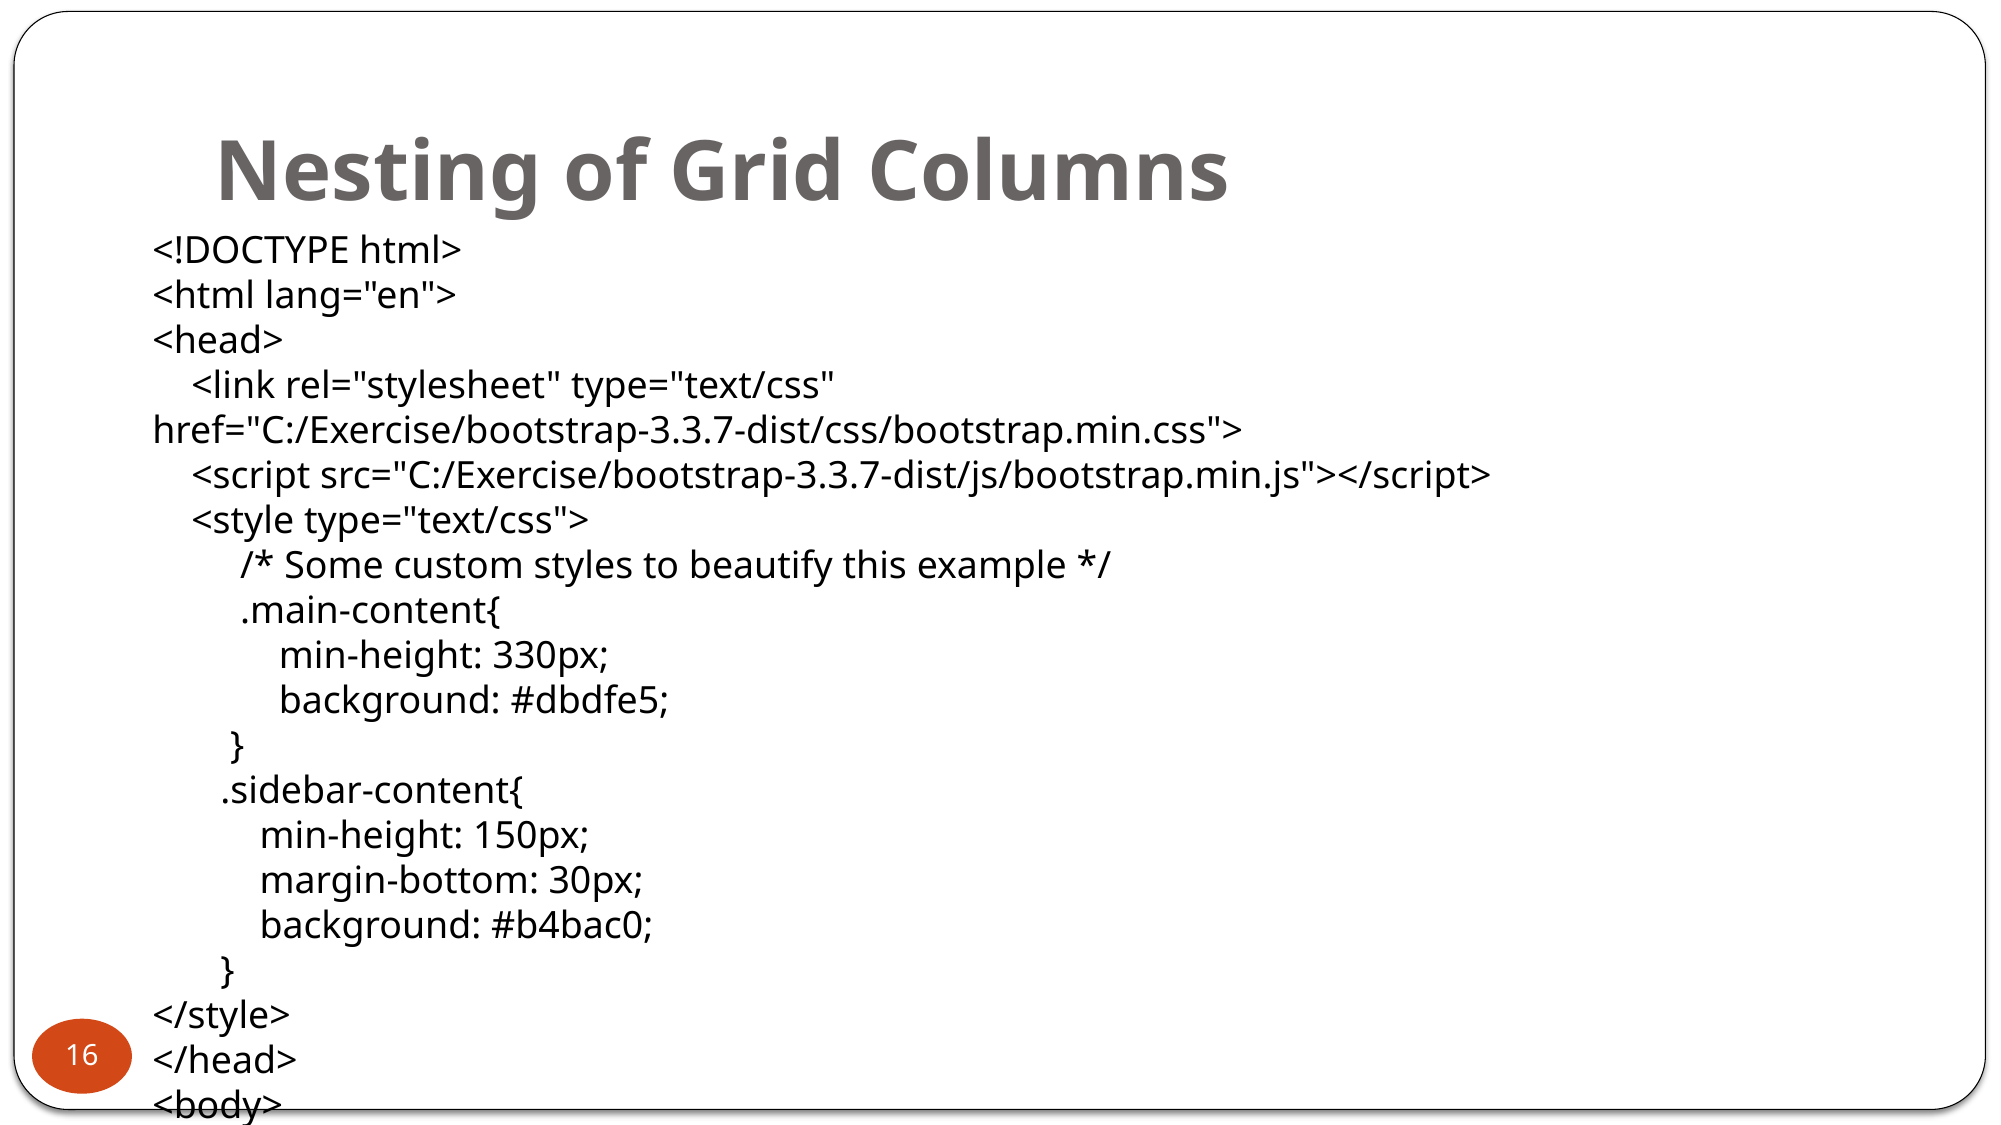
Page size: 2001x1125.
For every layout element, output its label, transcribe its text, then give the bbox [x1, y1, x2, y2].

list <!DOCTYPE html> <html lang="en"> <head> <link rel="stylesheet" type="text/css" href="C:/Exercise/bootstrap-3.3.7-dist/css/bootstrap.min.css"> <script src="C:/Exercise/bootstrap-3.3.7-dist/js/bootstrap.min.js"></script> <style type="text/css"> /* Some custom styles to beautify this example */ .main-content{ min-height: 330px; background: #dbdfe5; } .sidebar-content{ min-height: 150px; margin-bottom: 30px; background: #b4bac0; } </style> </head> <body> [137, 218, 1863, 932]
title Nesting of Grid Columns [200, 45, 1900, 233]
slide_number 16 [32, 1018, 132, 1094]
